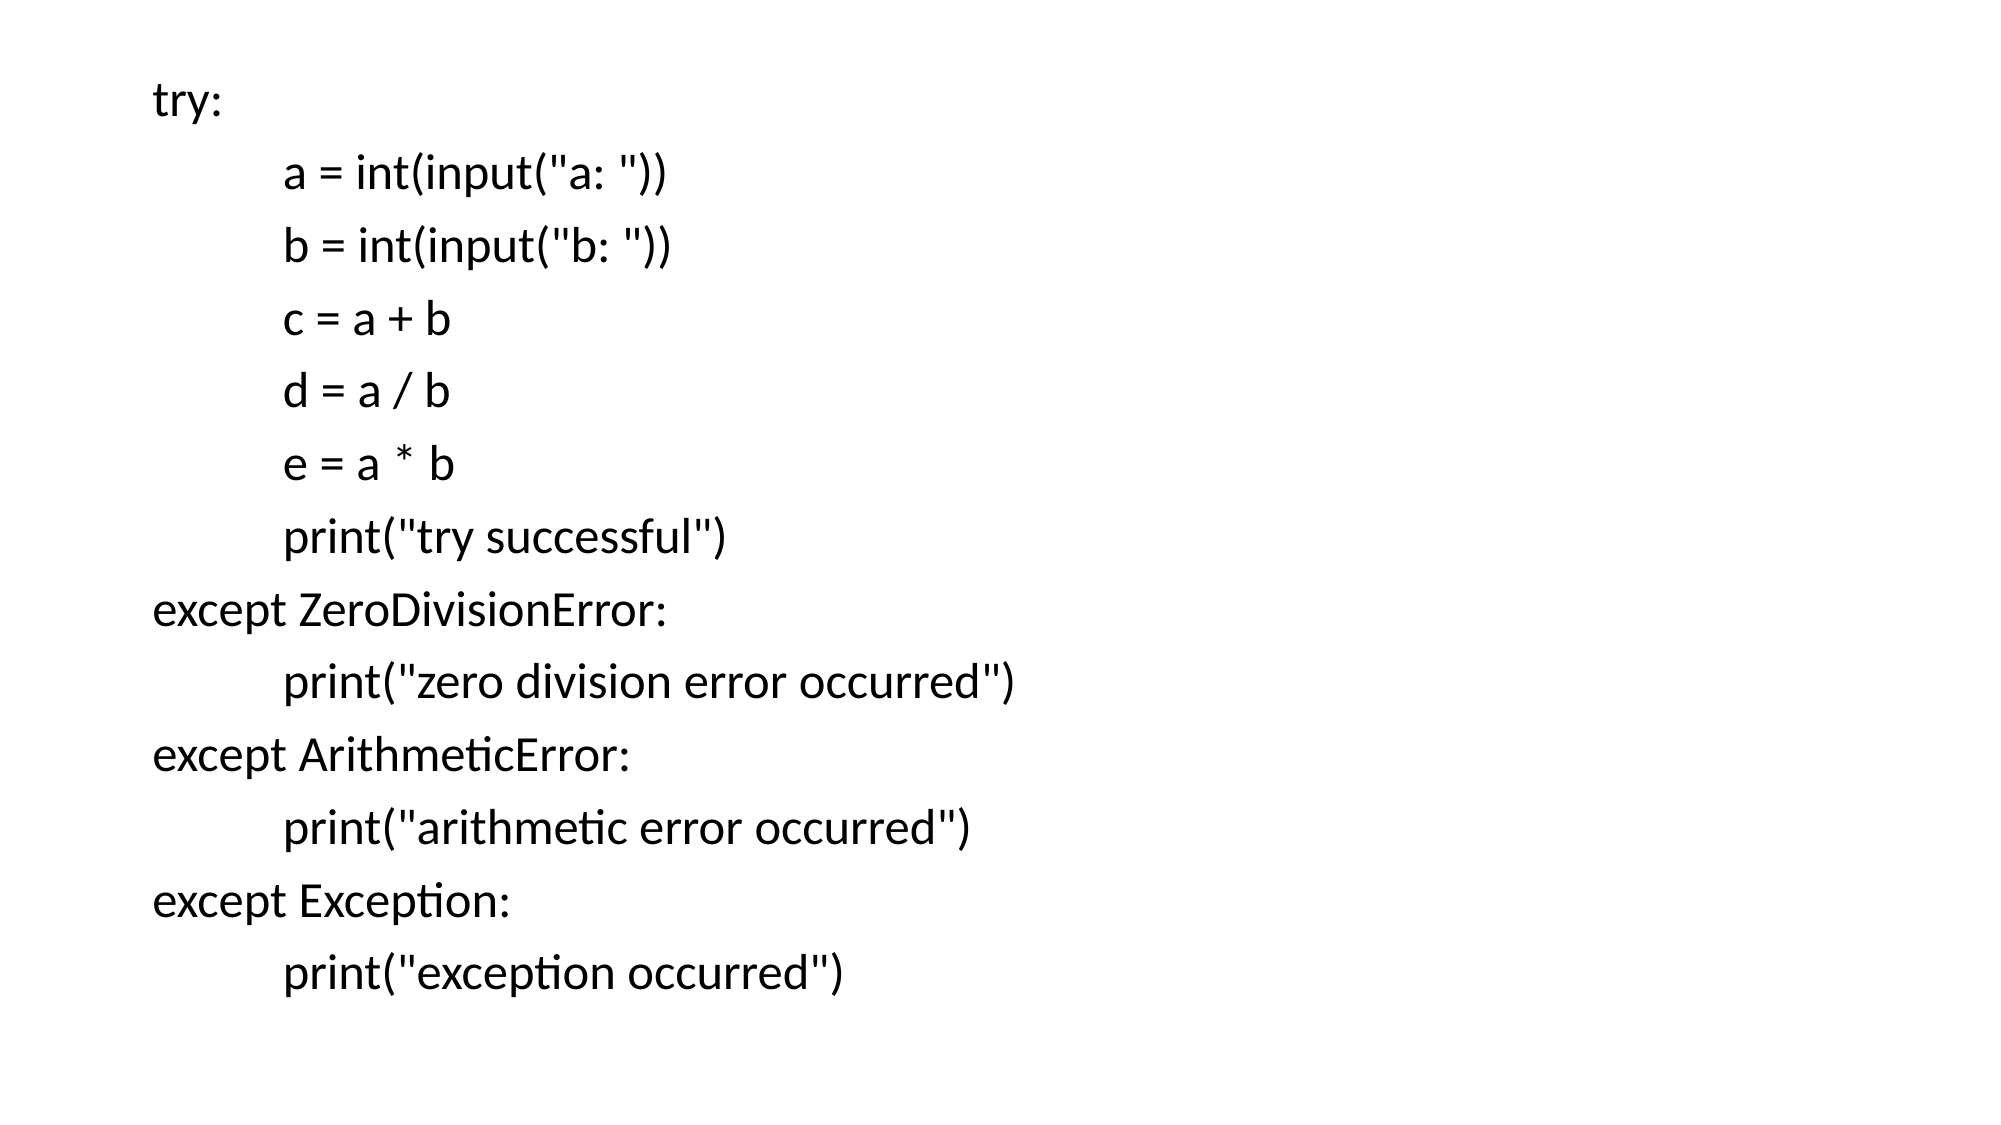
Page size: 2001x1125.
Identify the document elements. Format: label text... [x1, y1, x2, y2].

list try: a = int(input("a: ")) b = int(input("b: ")) c = a + b d = a / b e = a * b print("try successful") except ZeroDivisionError: print("zero division error occurred") except ArithmeticError: print("arithmetic error occurred") except Exception: print("exception occurred") [137, 65, 1863, 1014]
